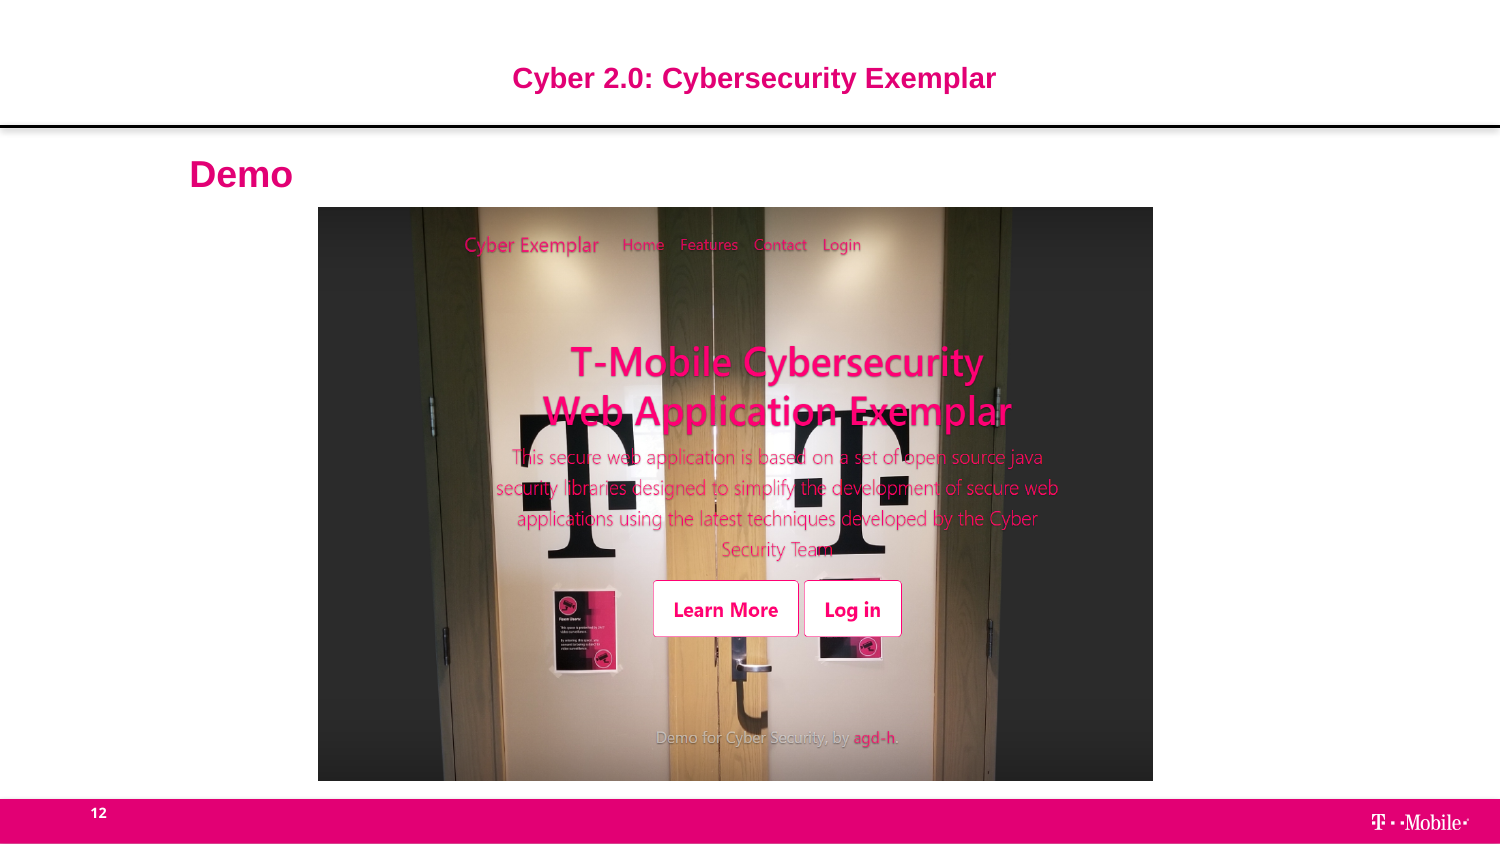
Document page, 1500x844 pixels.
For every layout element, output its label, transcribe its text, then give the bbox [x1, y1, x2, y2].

title Cyber 2.0: Cybersecurity Exemplar [184, 31, 1325, 122]
picture [1372, 814, 1469, 830]
text_box 12 [79, 798, 245, 831]
text_box Demo [174, 142, 1073, 202]
picture [318, 207, 1153, 781]
